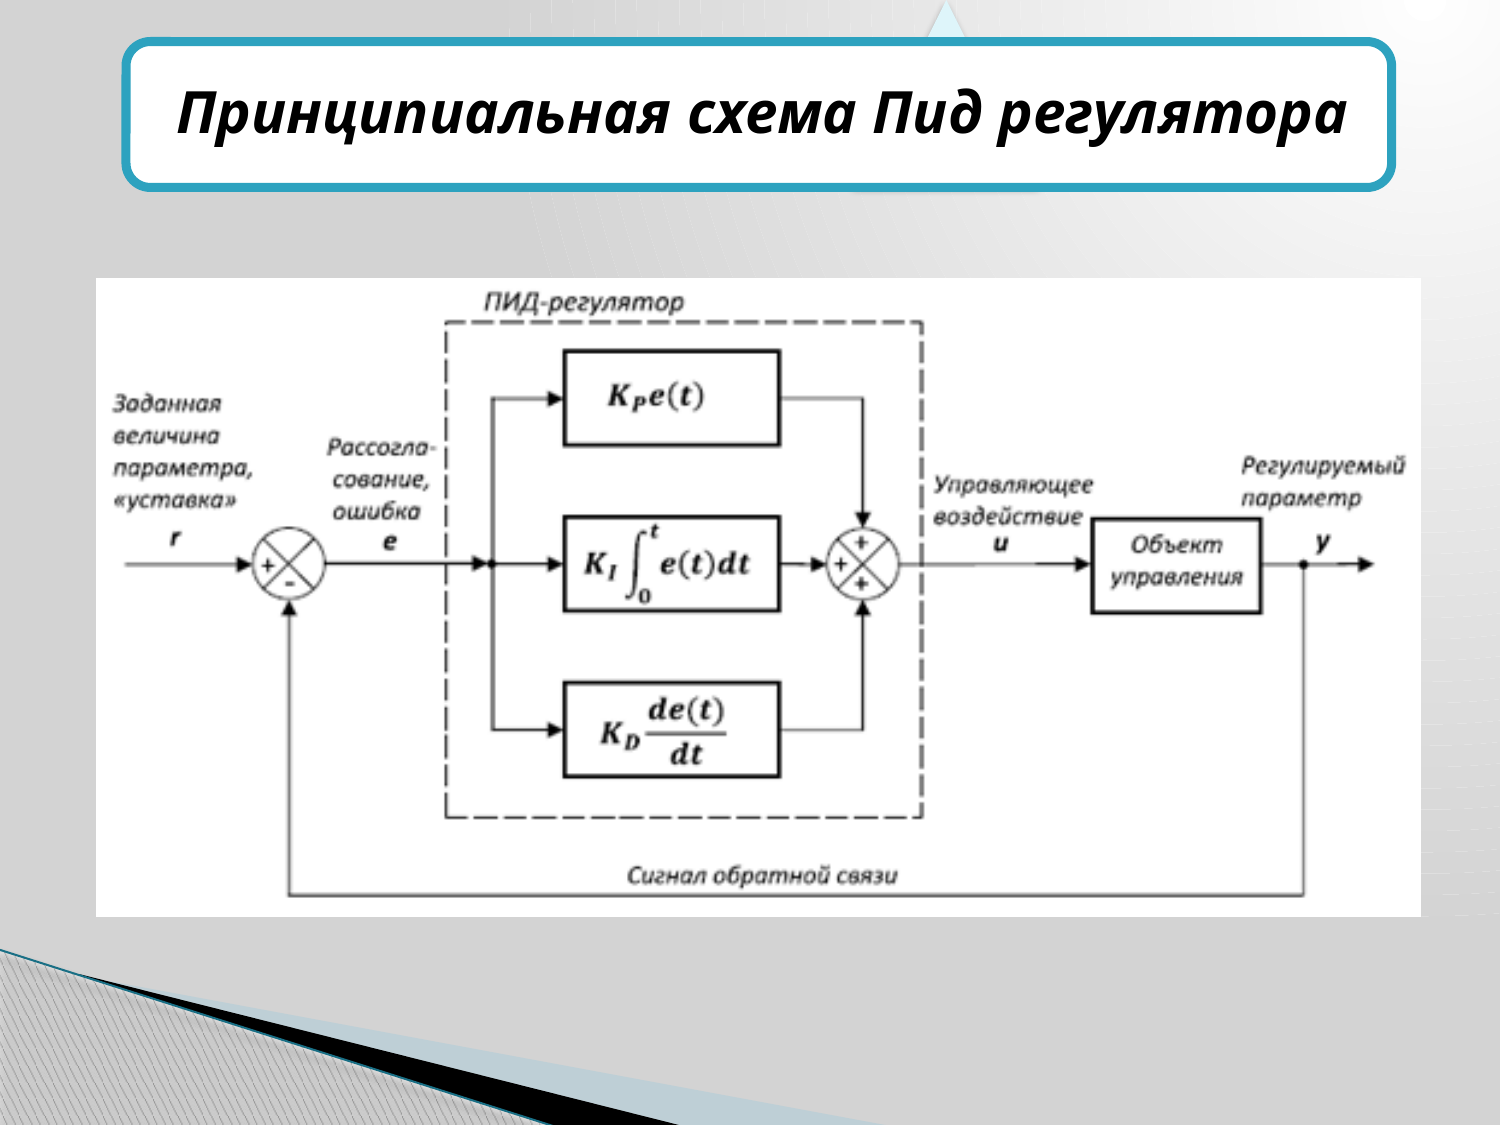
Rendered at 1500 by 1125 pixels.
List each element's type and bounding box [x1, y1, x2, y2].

list [96, 278, 1421, 918]
text_box [125, 0, 1392, 188]
